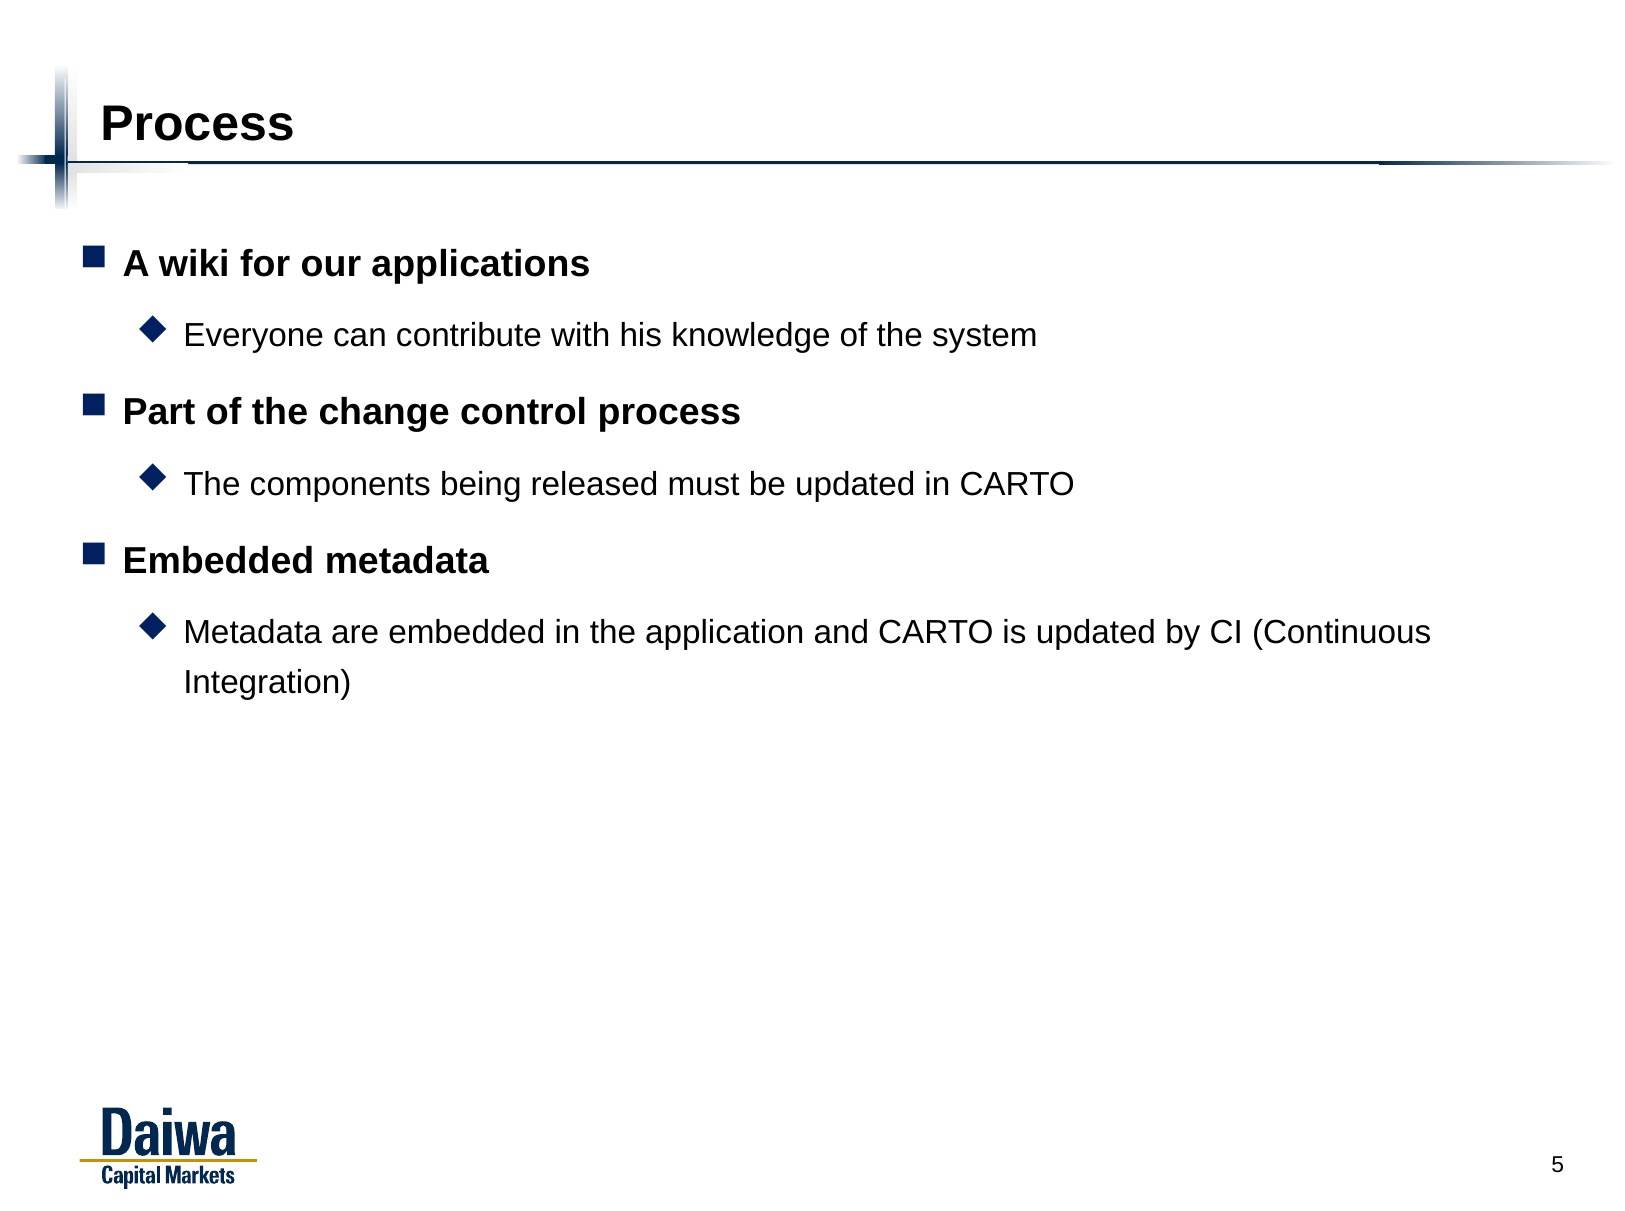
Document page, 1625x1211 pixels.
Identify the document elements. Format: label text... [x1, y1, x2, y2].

list A wiki for our applications Everyone can contribute with his knowledge of the system Part of the change control process The components being released must be updated in CARTO Embedded metadata Metadata are embedded in the application and CARTO is updated by CI (Continuous Integration) [79, 227, 1545, 1102]
slide_number 4 [1520, 1141, 1581, 1186]
title Process [91, 96, 1545, 151]
